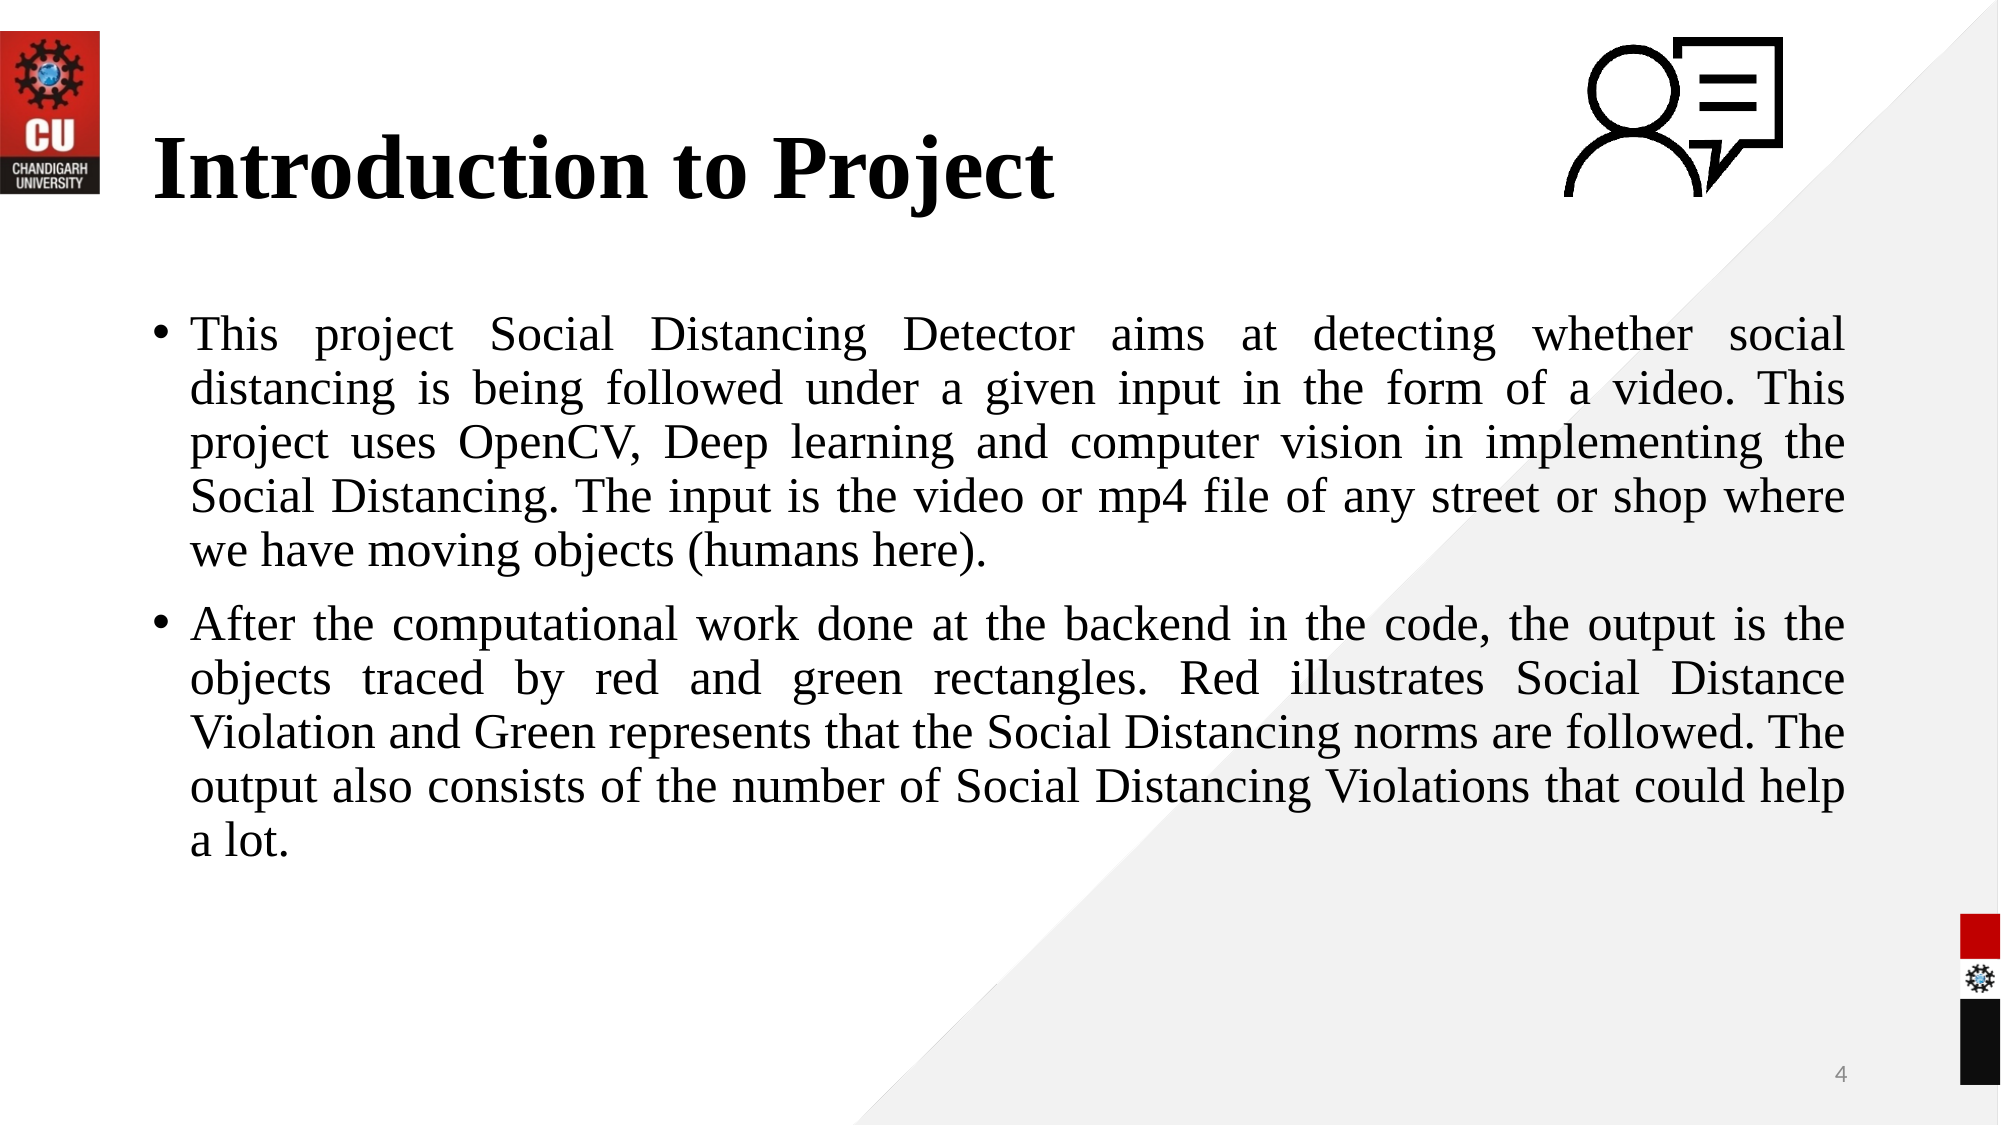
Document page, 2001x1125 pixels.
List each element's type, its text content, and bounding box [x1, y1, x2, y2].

title Introduction to Project [137, 59, 1863, 278]
slide_number 4 [1412, 1042, 1863, 1103]
list This project Social Distancing Detector aims at detecting whether social distancing is being followed under a given input in the form of a video. This project uses OpenCV, Deep learning and computer vision in implementing the Social Distancing. The input is the video or mp4 file of any street or shop where we have moving objects (humans here). After the computational work done at the backend in the code, the output is the objects traced by red and green rectangles. Red illustrates Social Distance Violation and Green represents that the Social Distancing norms are followed. The output also consists of the number of Social Distancing Violations that could help a lot. [137, 299, 1863, 1014]
picture [0, 0, 2001, 1125]
